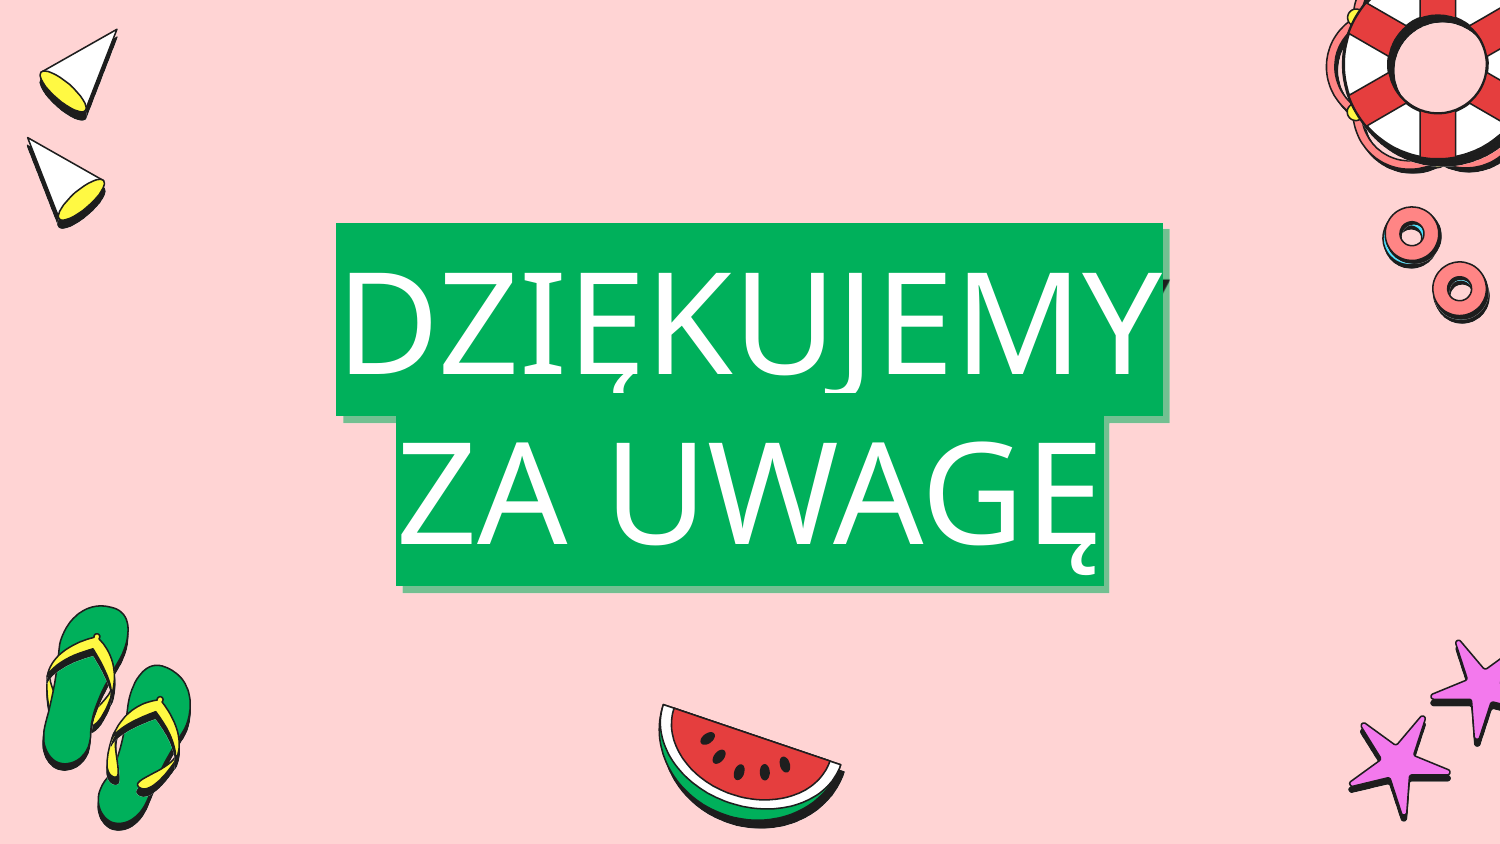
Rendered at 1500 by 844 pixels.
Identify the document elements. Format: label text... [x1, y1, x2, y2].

title DZIĘKUJEMY ZA UWAGĘ [234, 150, 1266, 657]
